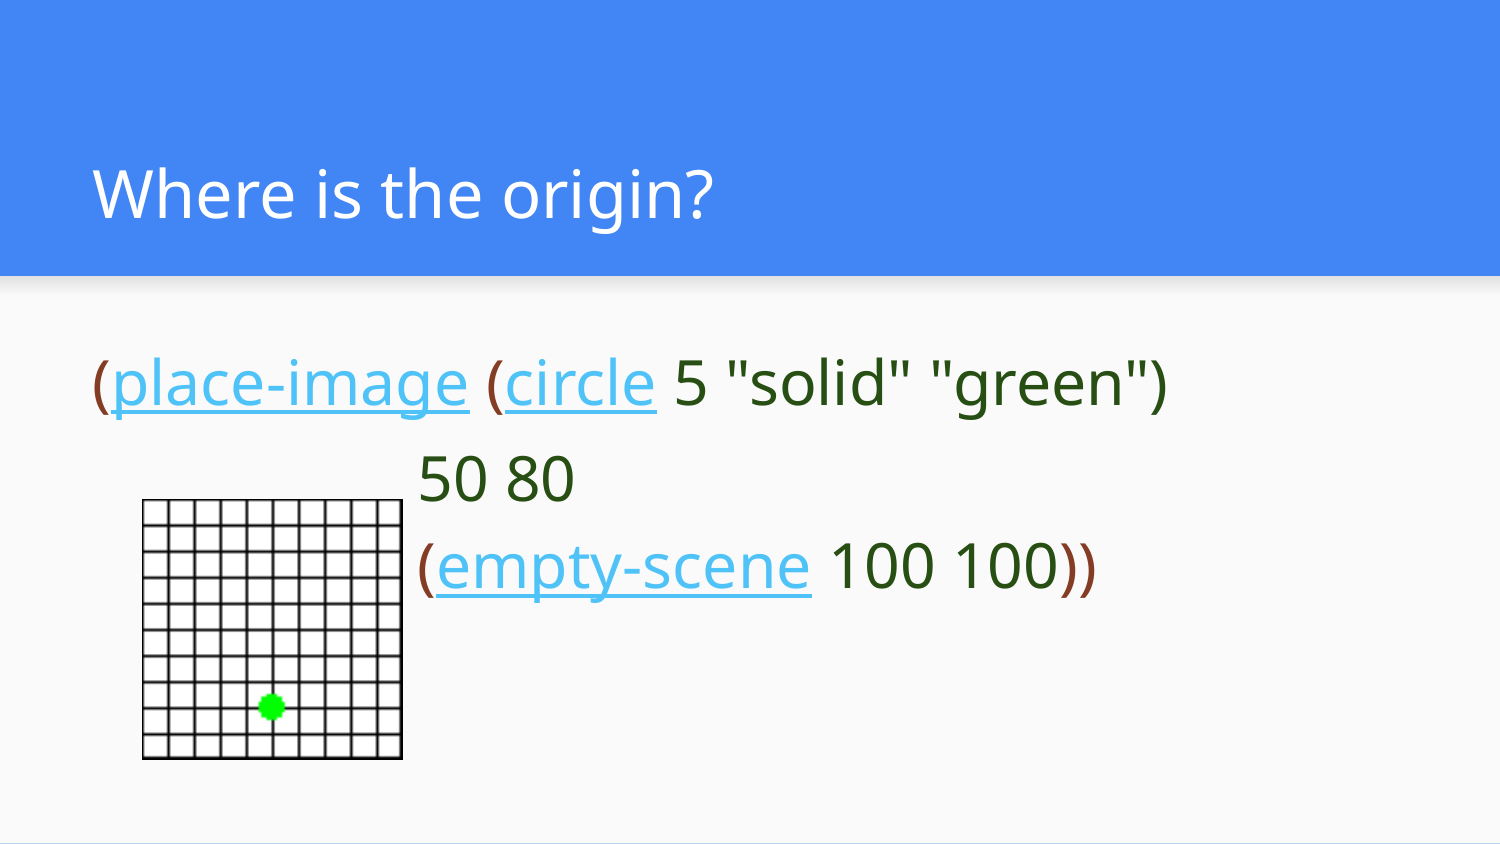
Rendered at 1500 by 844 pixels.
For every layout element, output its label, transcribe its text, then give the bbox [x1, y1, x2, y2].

picture [141, 499, 403, 760]
title Where is the origin? [77, 121, 1427, 248]
list (place-image (circle 5 "solid" "green") 50 80 (empty-scene 100 100)) [77, 314, 1427, 760]
